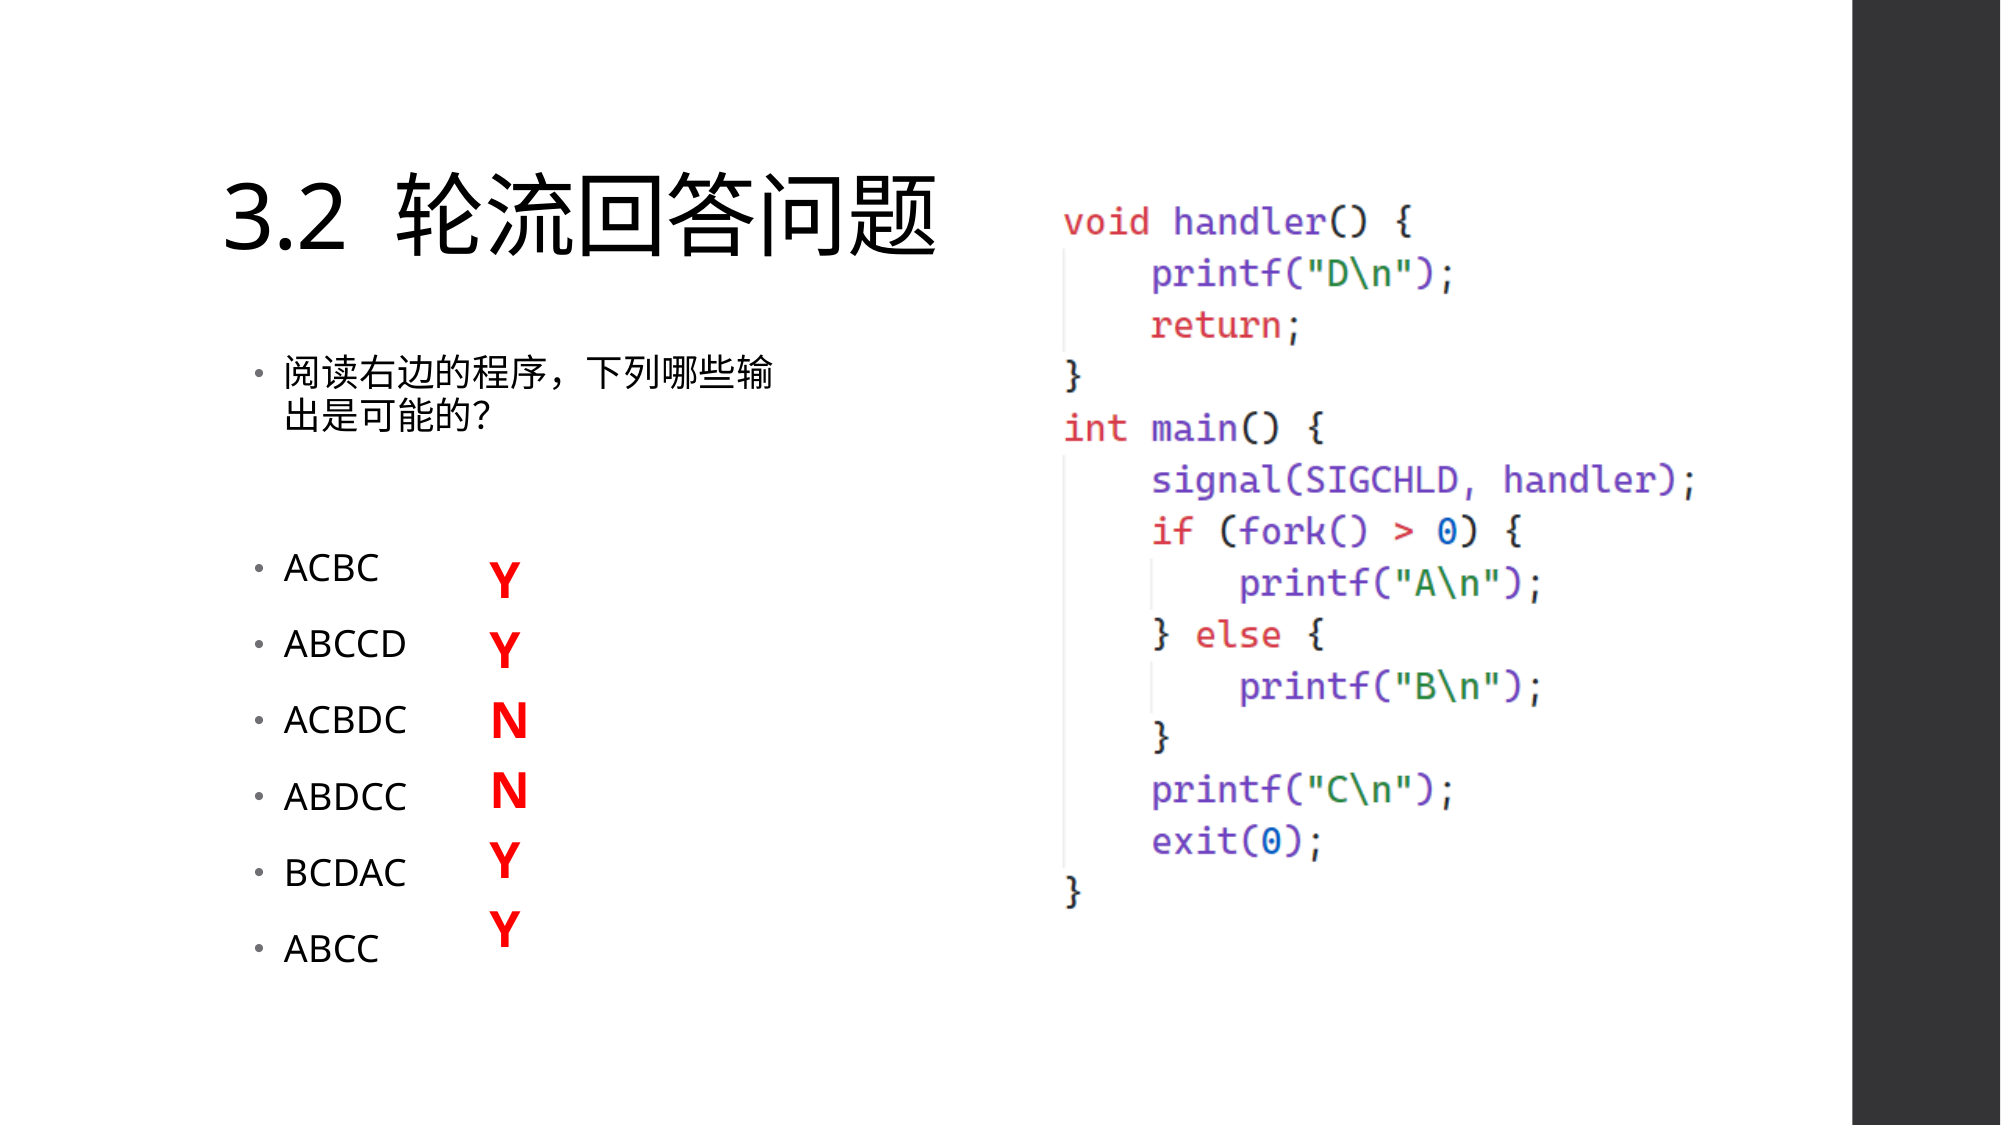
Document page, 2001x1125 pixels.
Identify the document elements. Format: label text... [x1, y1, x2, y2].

text_box Y Y N N Y Y [474, 540, 557, 979]
title 3.2 轮流回答问题 [206, 60, 1797, 278]
picture [1041, 191, 1722, 934]
list 阅读右边的程序，下列哪些输出是可能的？ ACBC ABCCD ACBDC ABDCC BCDAC ABCC [239, 345, 825, 1016]
